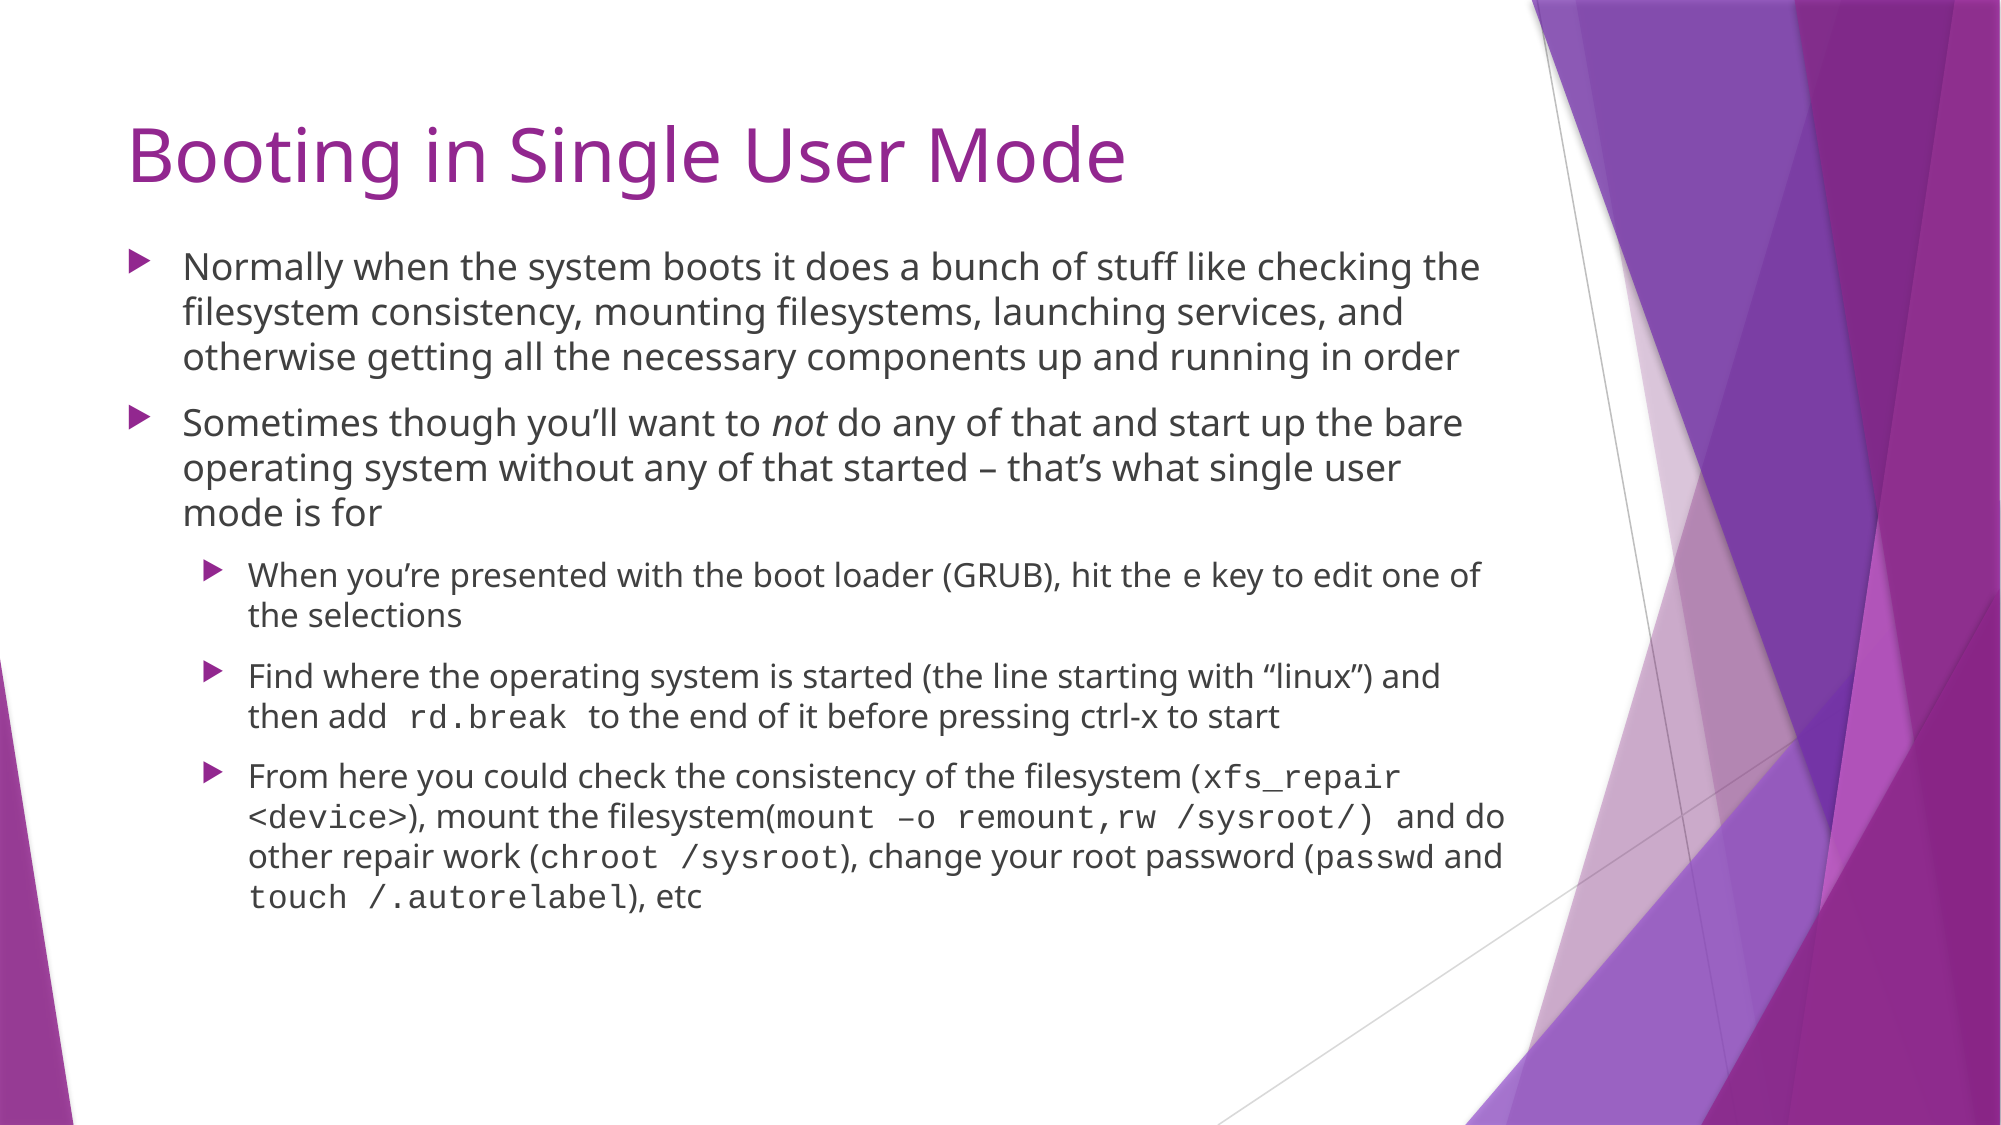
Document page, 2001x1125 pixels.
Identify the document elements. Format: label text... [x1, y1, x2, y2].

title Booting in Single User Mode [111, 99, 1522, 221]
list Normally when the system boots it does a bunch of stuff like checking the filesystem consistency, mounting filesystems, launching services, and otherwise getting all the necessary components up and running in order Sometimes though you’ll want to not do any of that and start up the bare operating system without any of that started – that’s what single user mode is for When you’re presented with the boot loader (GRUB), hit the e key to edit one of the selections Find where the operating system is started (the line starting with “linux”) and then add rd.break to the end of it before pressing ctrl-x to start From here you could check the consistency of the filesystem (xfs_repair <device>), mount the filesystem(mount –o remount,rw /sysroot/) and do other repair work (chroot /sysroot), change your root password (passwd and touch /.autorelabel), etc [111, 235, 1522, 1060]
